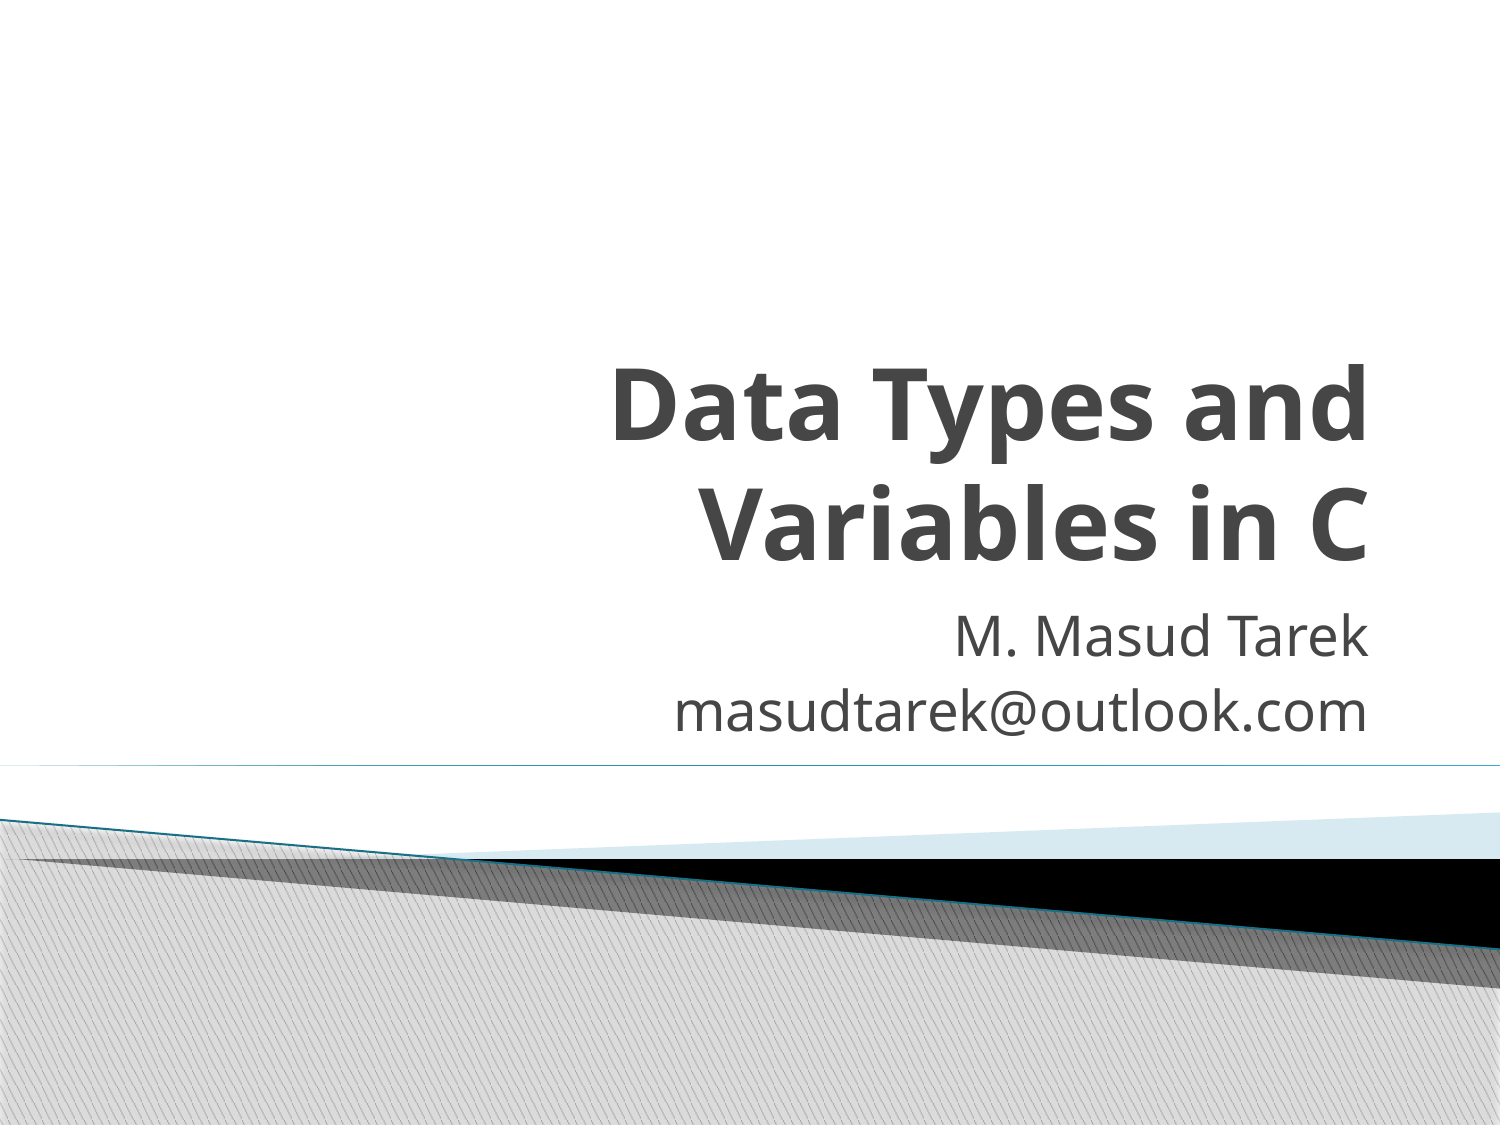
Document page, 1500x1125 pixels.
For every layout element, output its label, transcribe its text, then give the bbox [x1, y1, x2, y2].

subtitle M. Masud Tarek masudtarek@outlook.com [112, 592, 1388, 790]
title Data Types and Variables in C [112, 287, 1388, 588]
picture [5, 859, 1500, 989]
